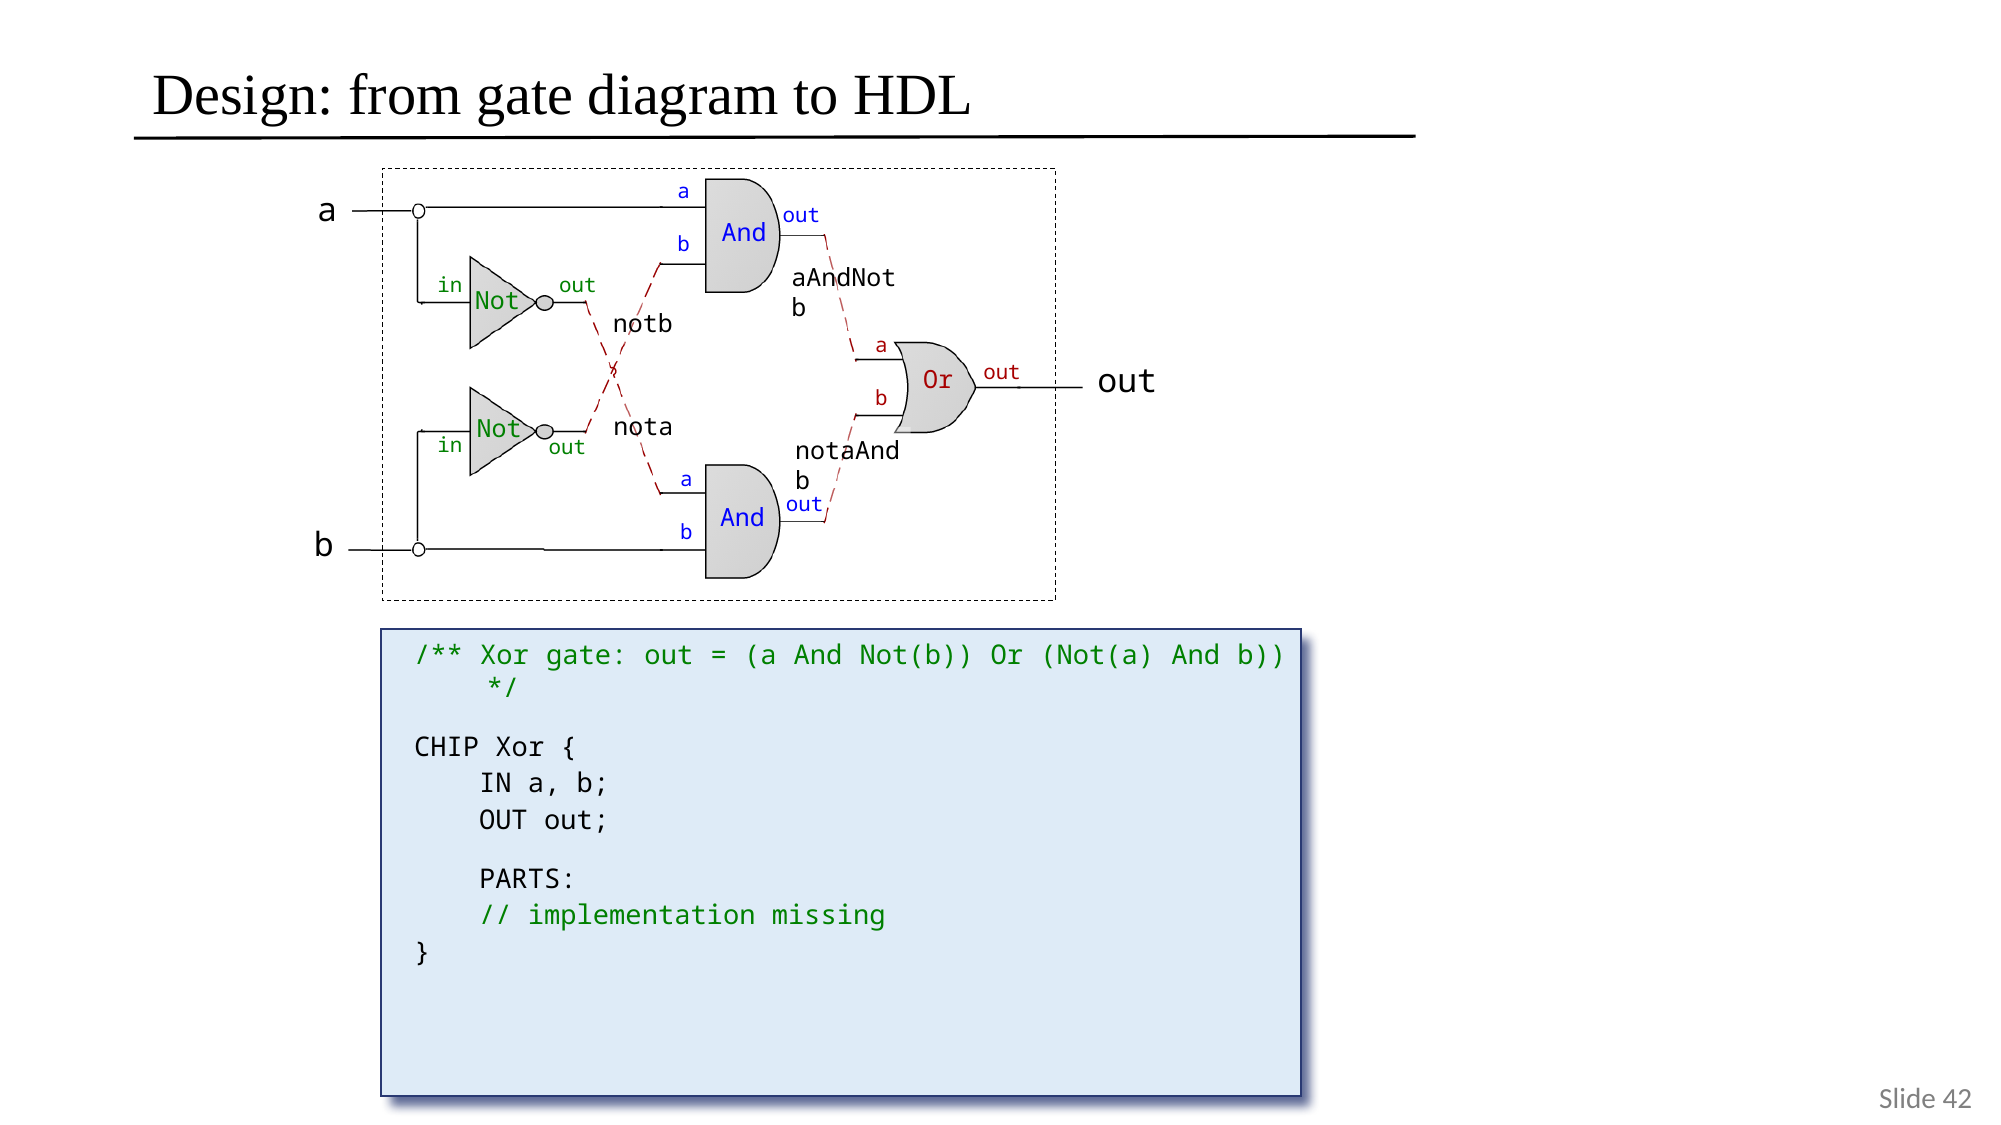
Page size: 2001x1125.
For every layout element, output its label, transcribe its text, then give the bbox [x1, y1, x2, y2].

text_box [239, 170, 1186, 594]
title Design: from gate diagram to HDL [137, 48, 1417, 144]
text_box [422, 169, 1058, 552]
text_box /** Xor gate: out = (a And Not(b)) Or (Not(a) And b)) */ CHIP Xor { IN a, b; OUT out; PARTS: // implementation missing } [381, 629, 1302, 1096]
text_box [382, 594, 1056, 601]
